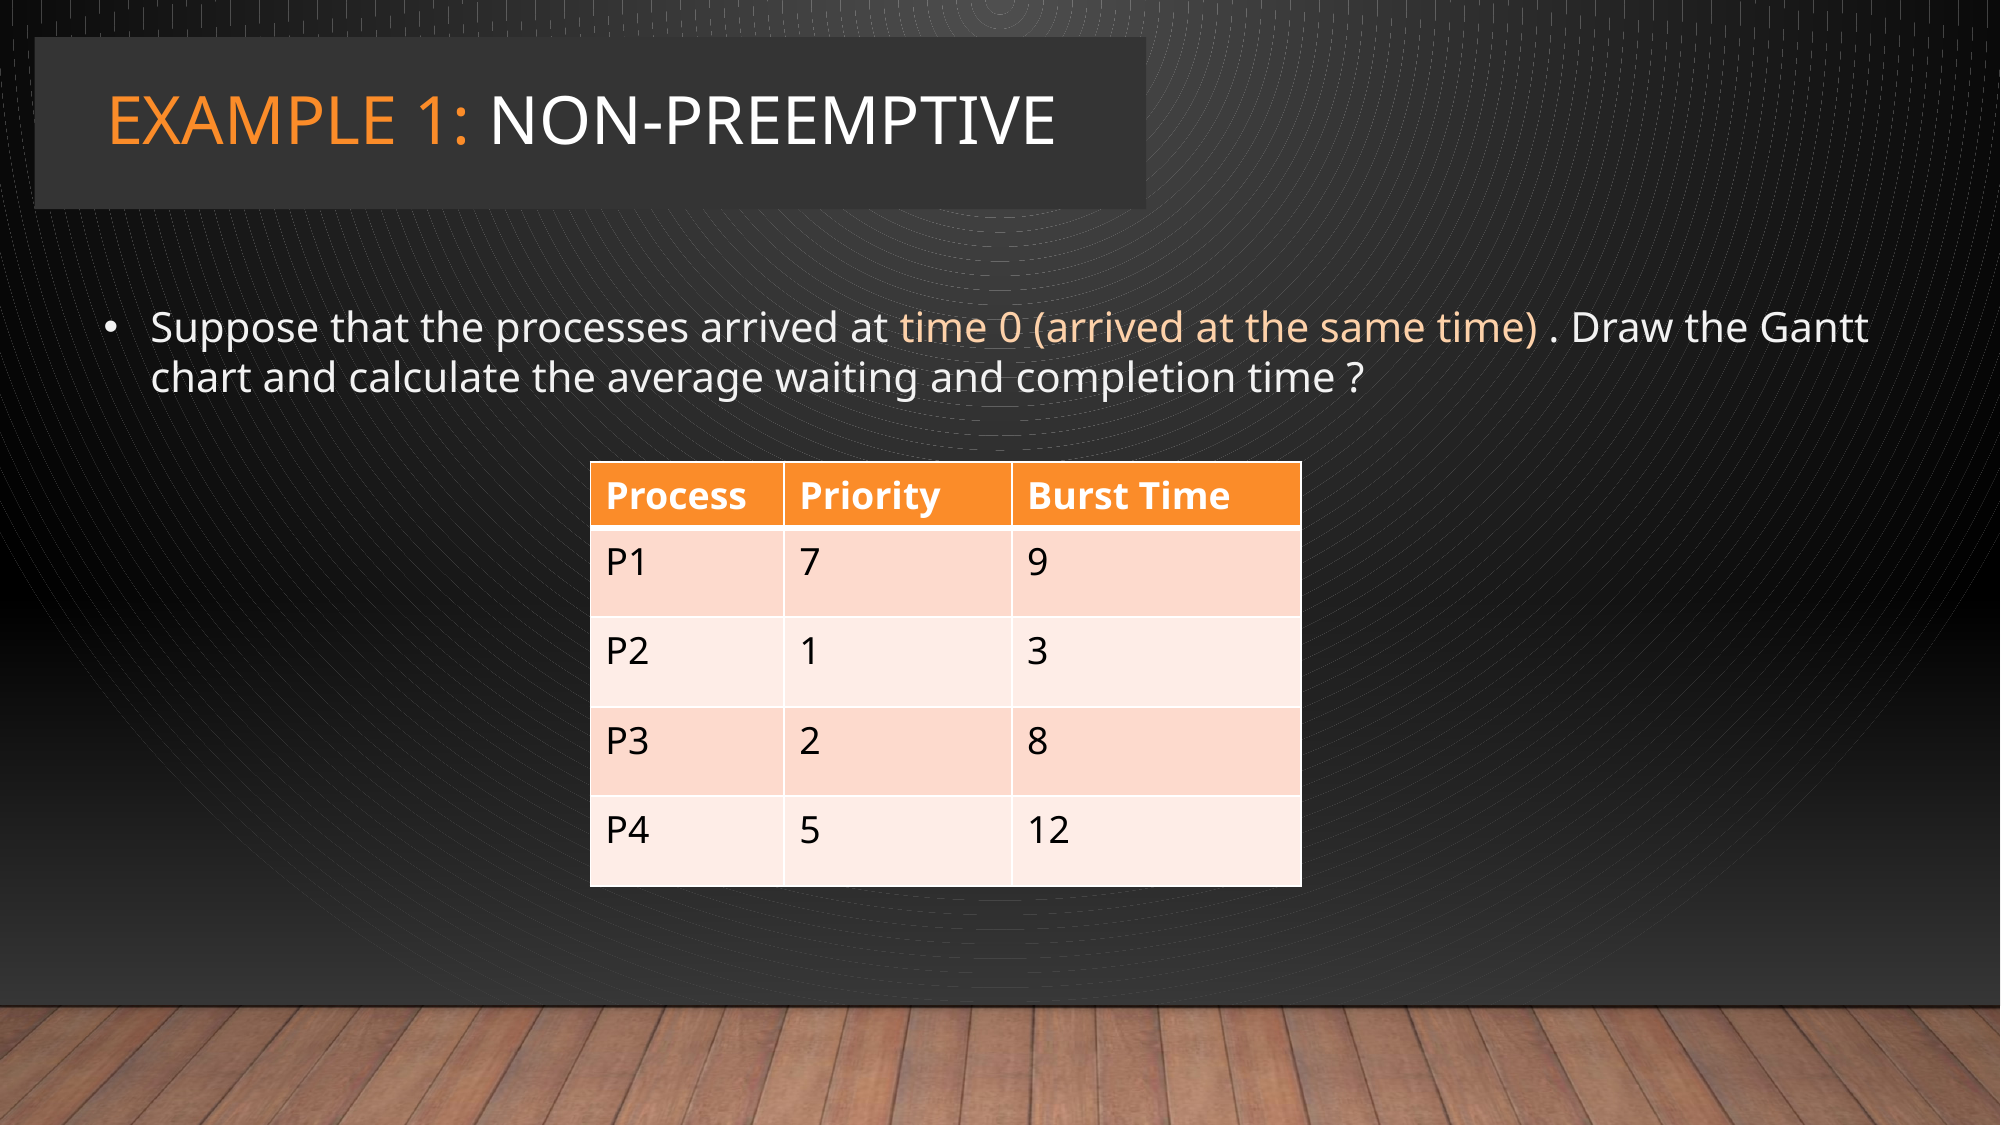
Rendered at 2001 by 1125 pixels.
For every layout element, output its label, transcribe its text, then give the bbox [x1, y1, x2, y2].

table_cell 1 [785, 618, 1011, 706]
table_cell P4 [591, 797, 783, 885]
table_cell 9 [1013, 531, 1300, 616]
picture [0, 1005, 2000, 1125]
table_cell 8 [1013, 708, 1300, 795]
table_cell P1 [591, 531, 783, 616]
table_cell P2 [591, 618, 783, 706]
table_header Process [591, 463, 783, 525]
table_header Burst Time [1013, 463, 1300, 525]
table_cell 3 [1013, 618, 1300, 706]
table_header Priority [785, 463, 1011, 525]
table_cell 7 [785, 531, 1011, 616]
text_box Suppose that the processes arrived at time 0 (arrived at the same time) . Draw the Gantt chart and calculate the average waiting and completion time ? [88, 293, 1937, 409]
title Example 1: non-preemptive [34, 37, 1147, 210]
table_cell 5 [785, 797, 1011, 885]
table_cell 2 [785, 708, 1011, 795]
table_cell P3 [591, 708, 783, 795]
table_cell 12 [1013, 797, 1300, 885]
